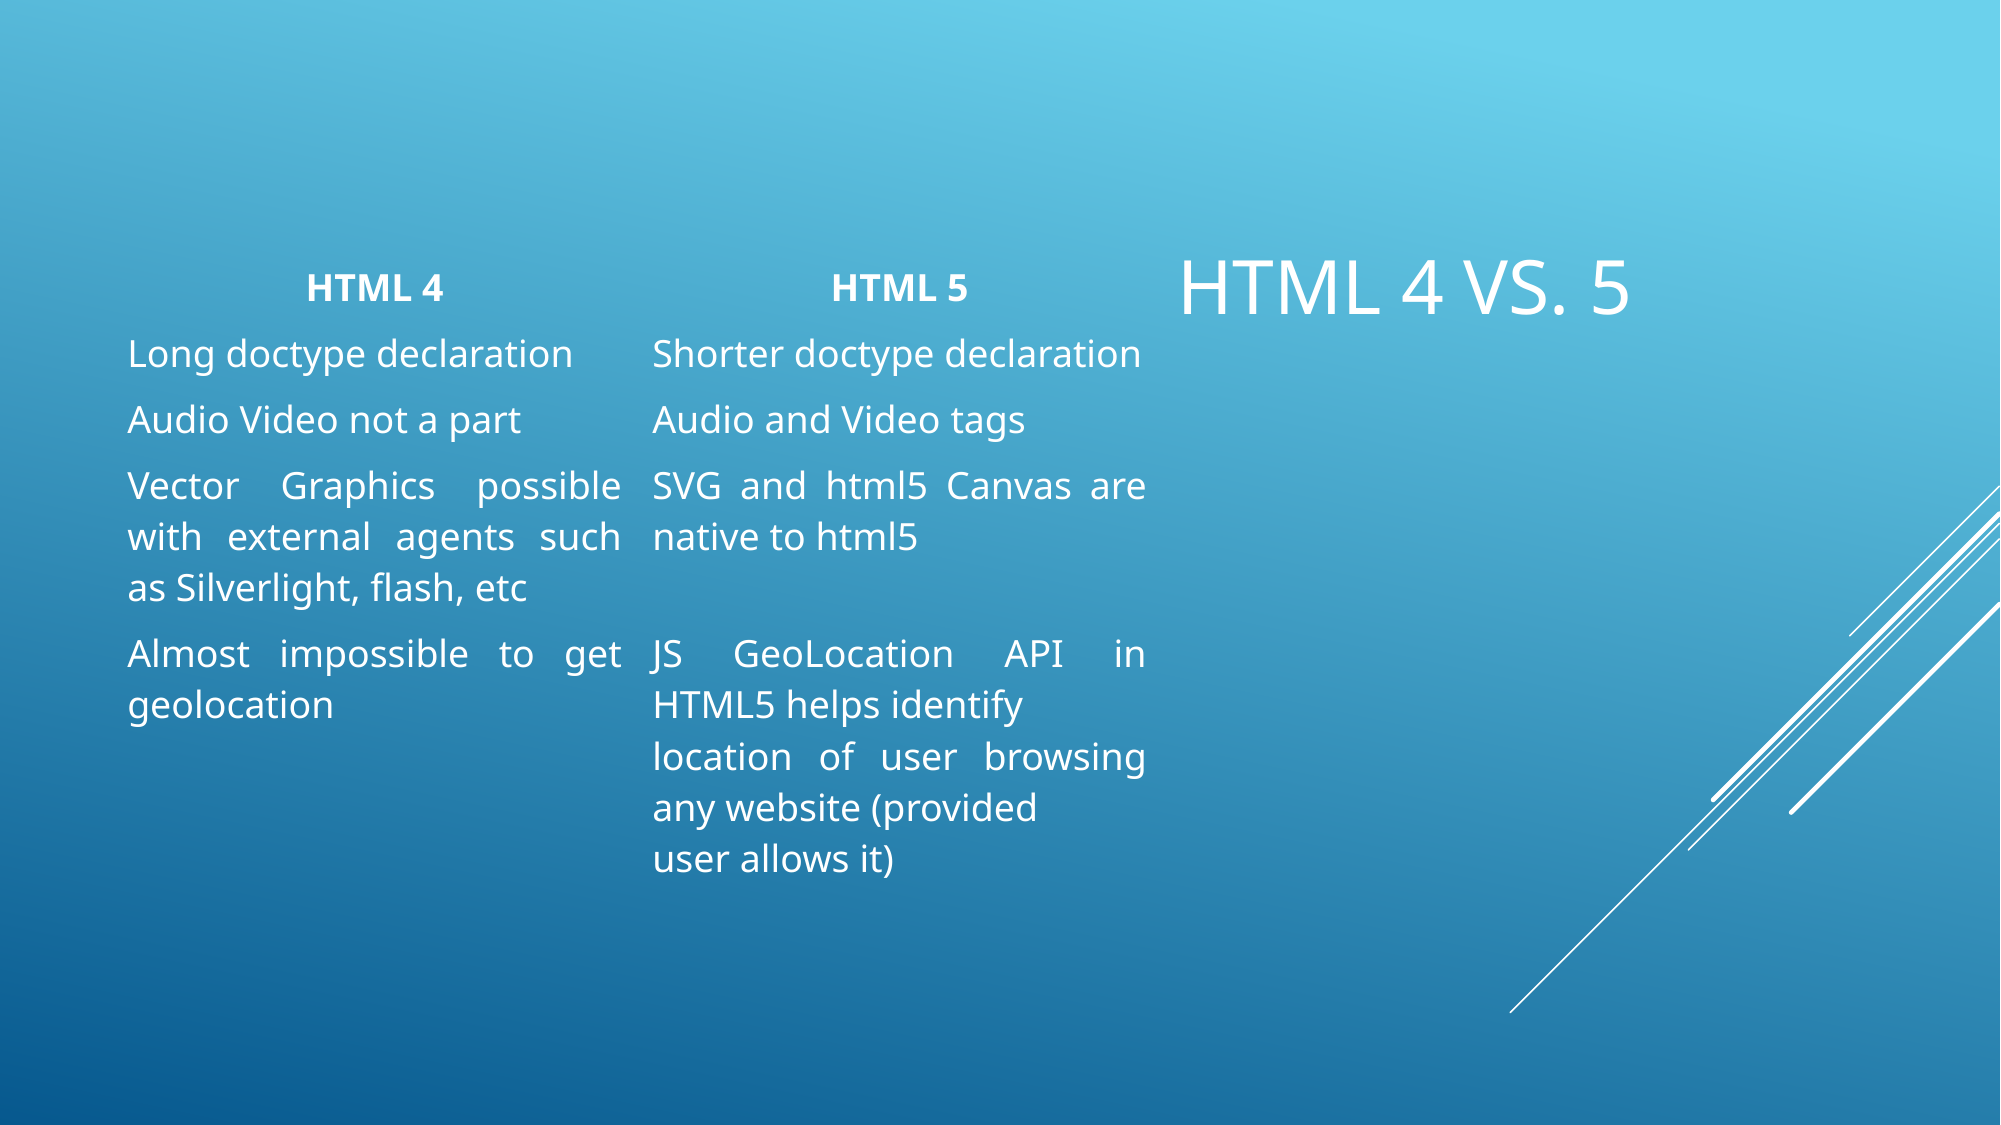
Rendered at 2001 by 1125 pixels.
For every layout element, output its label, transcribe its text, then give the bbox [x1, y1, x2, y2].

table_header HTML 5 [637, 254, 1162, 320]
table_cell Audio Video not a part [112, 386, 637, 452]
table_cell Almost impossible to get geolocation [112, 620, 637, 891]
table_cell Long doctype declaration [112, 320, 637, 386]
table_cell Vector Graphics possible with external agents such as Silverlight, flash, etc [112, 452, 637, 620]
table_cell SVG and html5 Canvas are native to html5 [637, 452, 1162, 620]
table_cell Audio and Video tags [637, 386, 1162, 452]
table_header HTML 4 [112, 254, 637, 320]
table_cell Shorter doctype declaration [637, 320, 1162, 386]
table_cell JS GeoLocation API in HTML5 helps identify location of user browsing any website (provided user allows it) [637, 620, 1162, 891]
title HTML 4 vs. 5 [1162, 112, 1763, 338]
